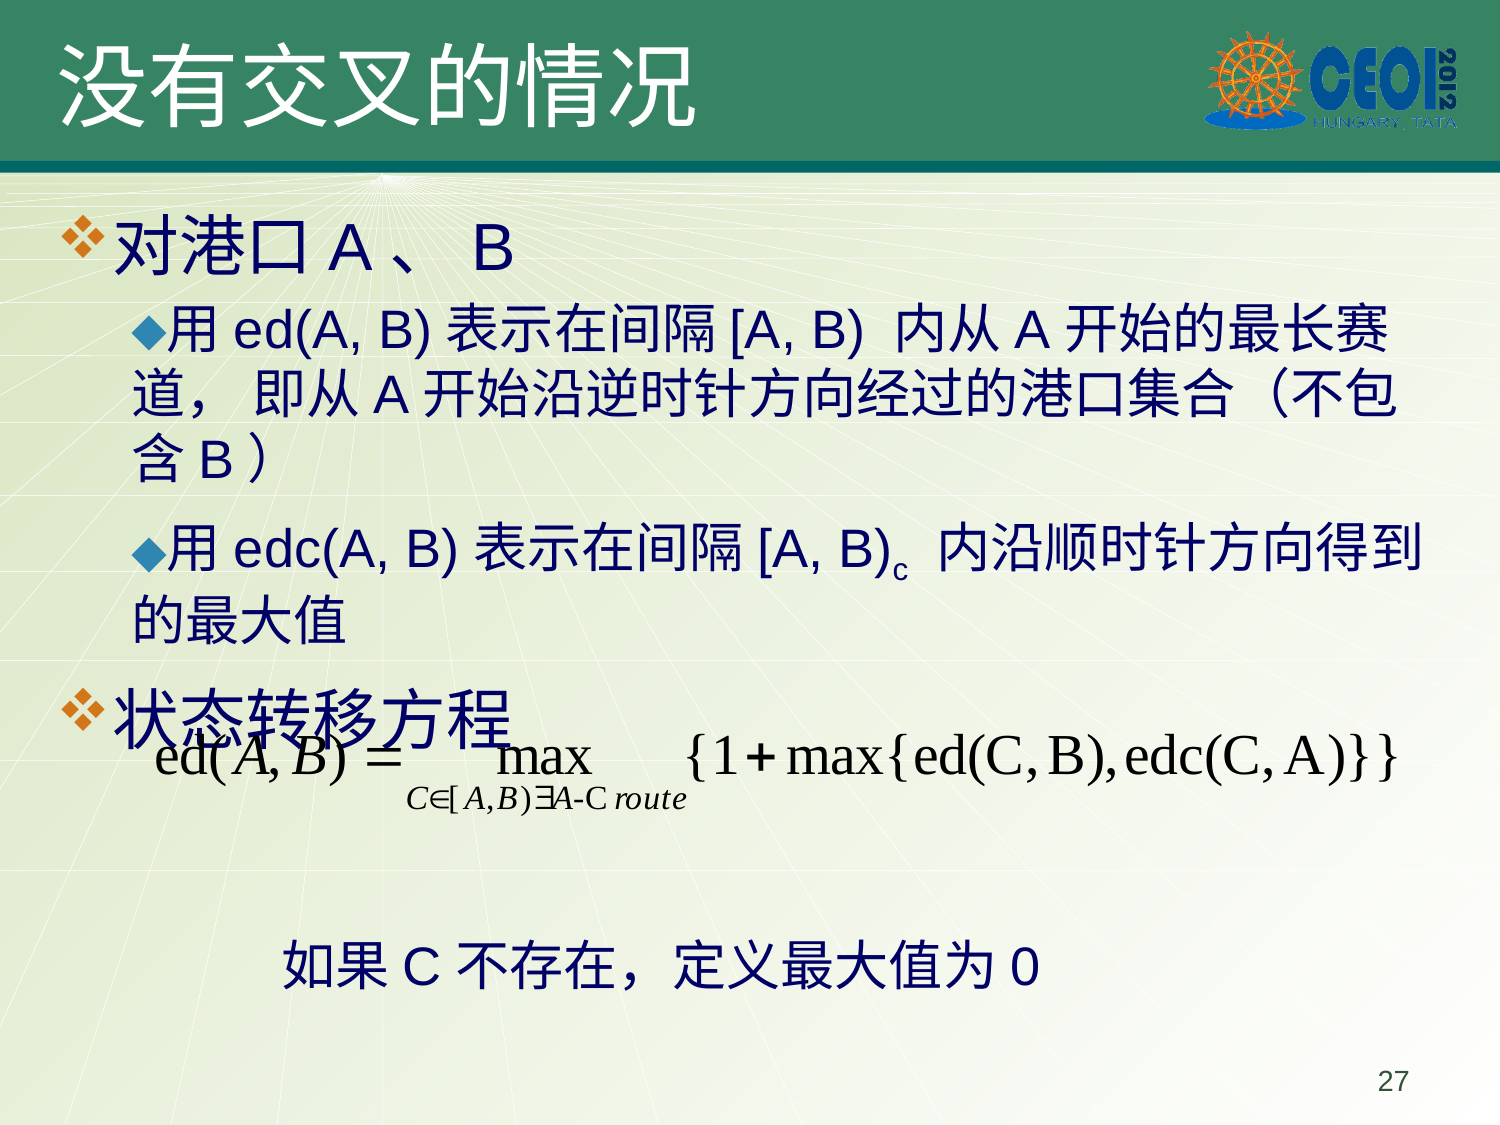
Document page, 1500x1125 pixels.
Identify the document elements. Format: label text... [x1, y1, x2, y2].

list 对港口A、B 用ed(A, B)表示在间隔[A, B) 内从A开始的最长赛道， 即从A开始沿逆时针方向经过的港口集合（不包含B） 用edc(A, B)表示在间隔[A, B)c 内沿顺时针方向得到的最大值 状态转移方程 如果C不存在，定义最大值为0 [40, 196, 1460, 1071]
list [146, 716, 1406, 829]
slide_number 27 [1074, 1054, 1426, 1108]
picture [1294, 26, 1468, 142]
title 没有交叉的情况 [40, 18, 1294, 150]
